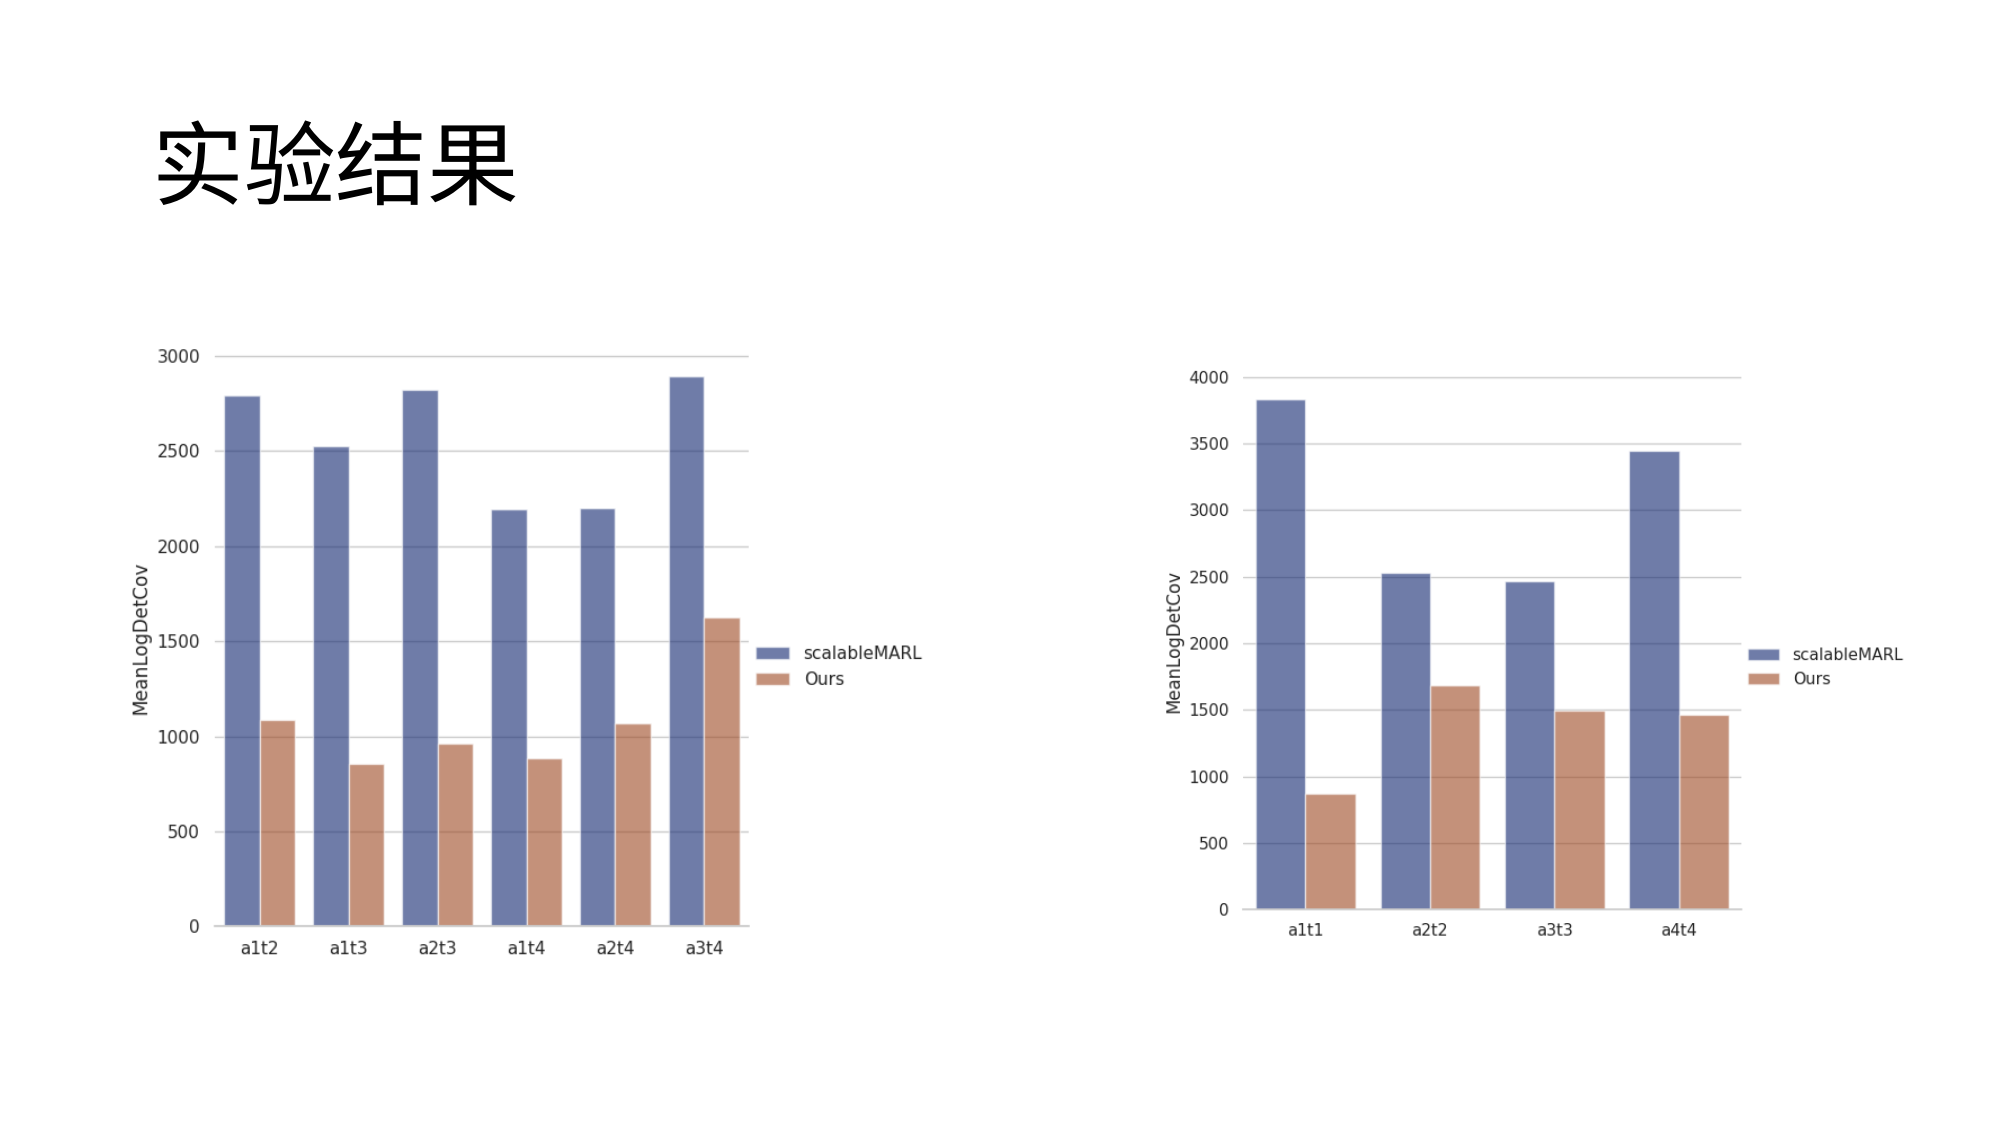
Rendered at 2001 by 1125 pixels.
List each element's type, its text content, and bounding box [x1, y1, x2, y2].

title 实验结果 [137, 59, 1863, 278]
picture [82, 329, 938, 1005]
picture [1119, 352, 1918, 983]
